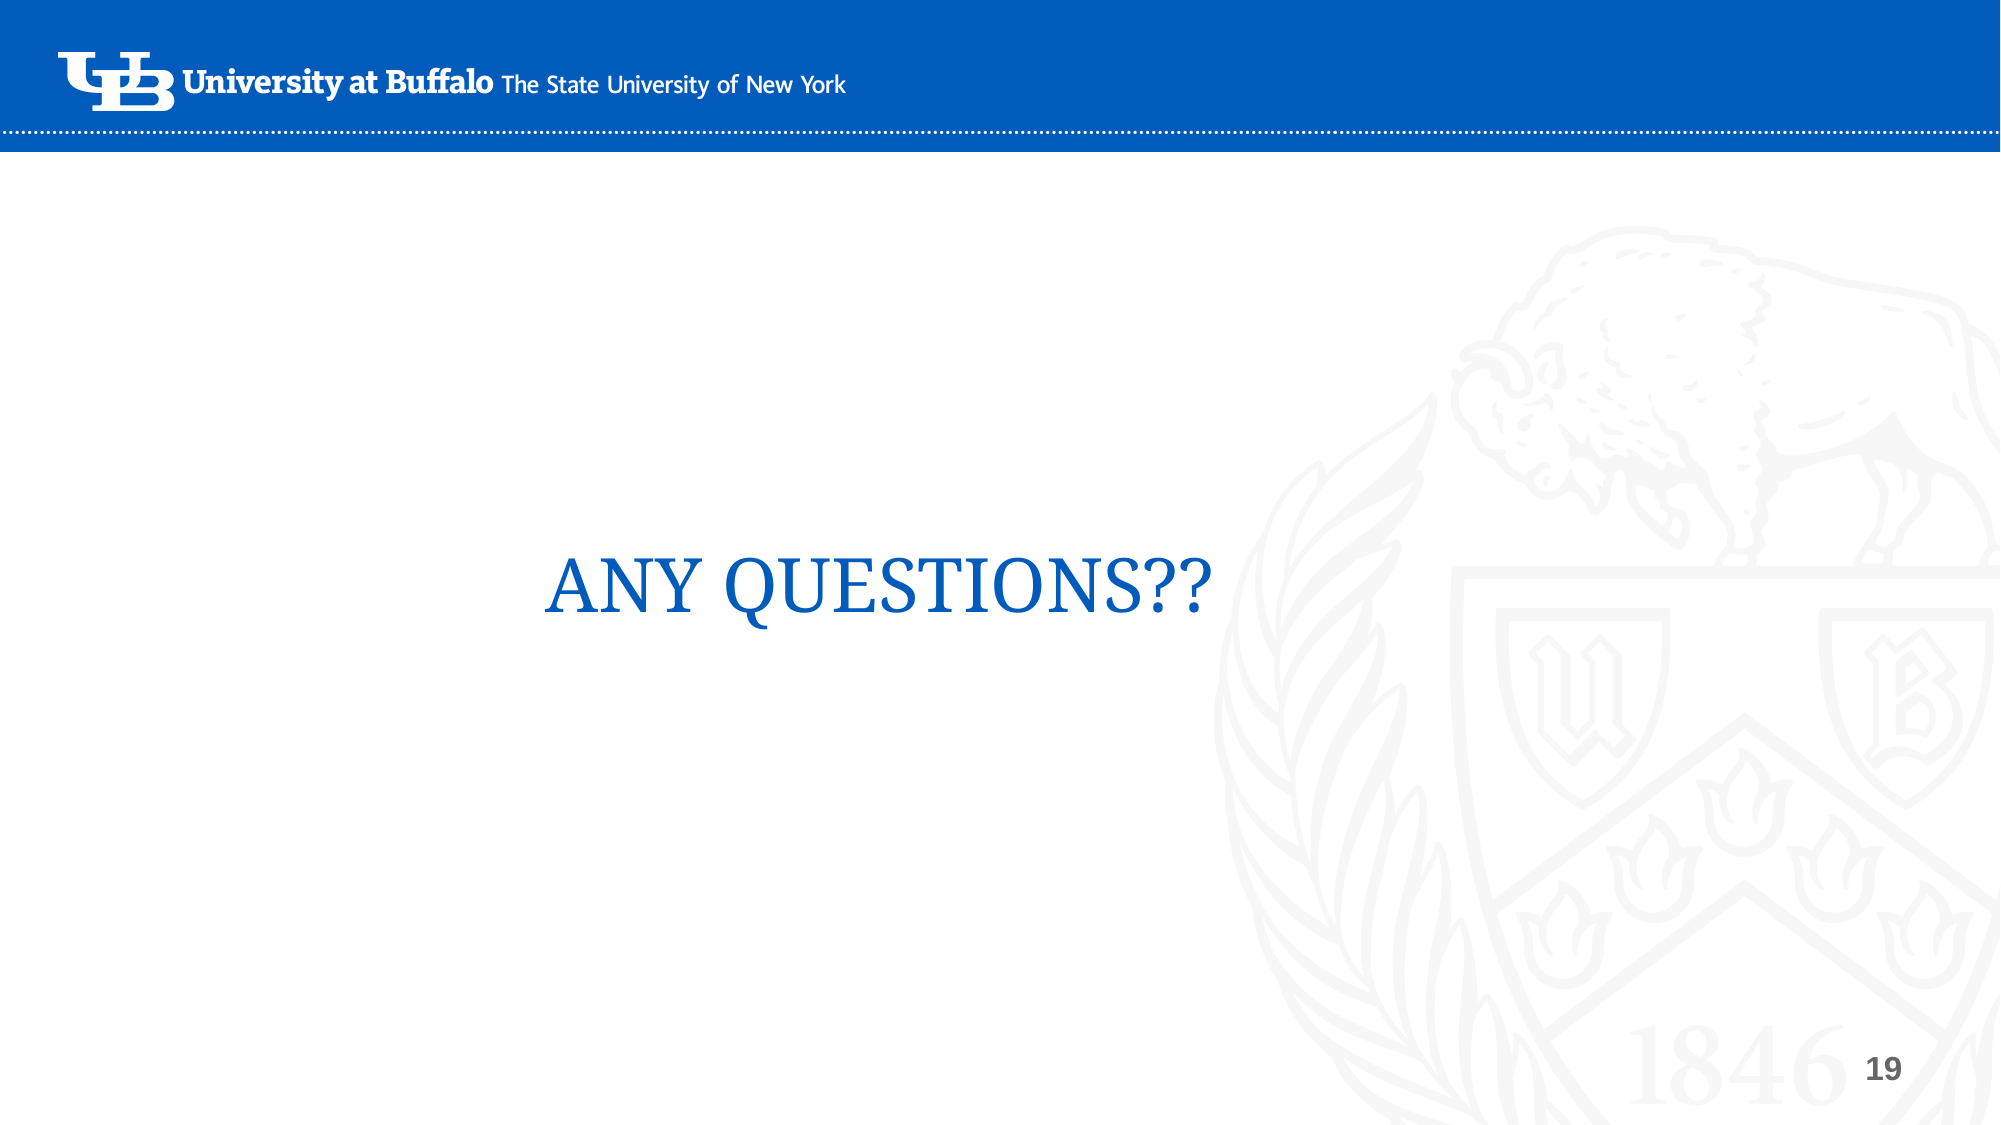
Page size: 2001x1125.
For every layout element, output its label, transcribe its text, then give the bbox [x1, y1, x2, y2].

picture [0, 0, 2001, 1125]
footer 19 [1242, 1036, 1918, 1097]
title ANY QUESTIONS?? [530, 539, 1671, 637]
